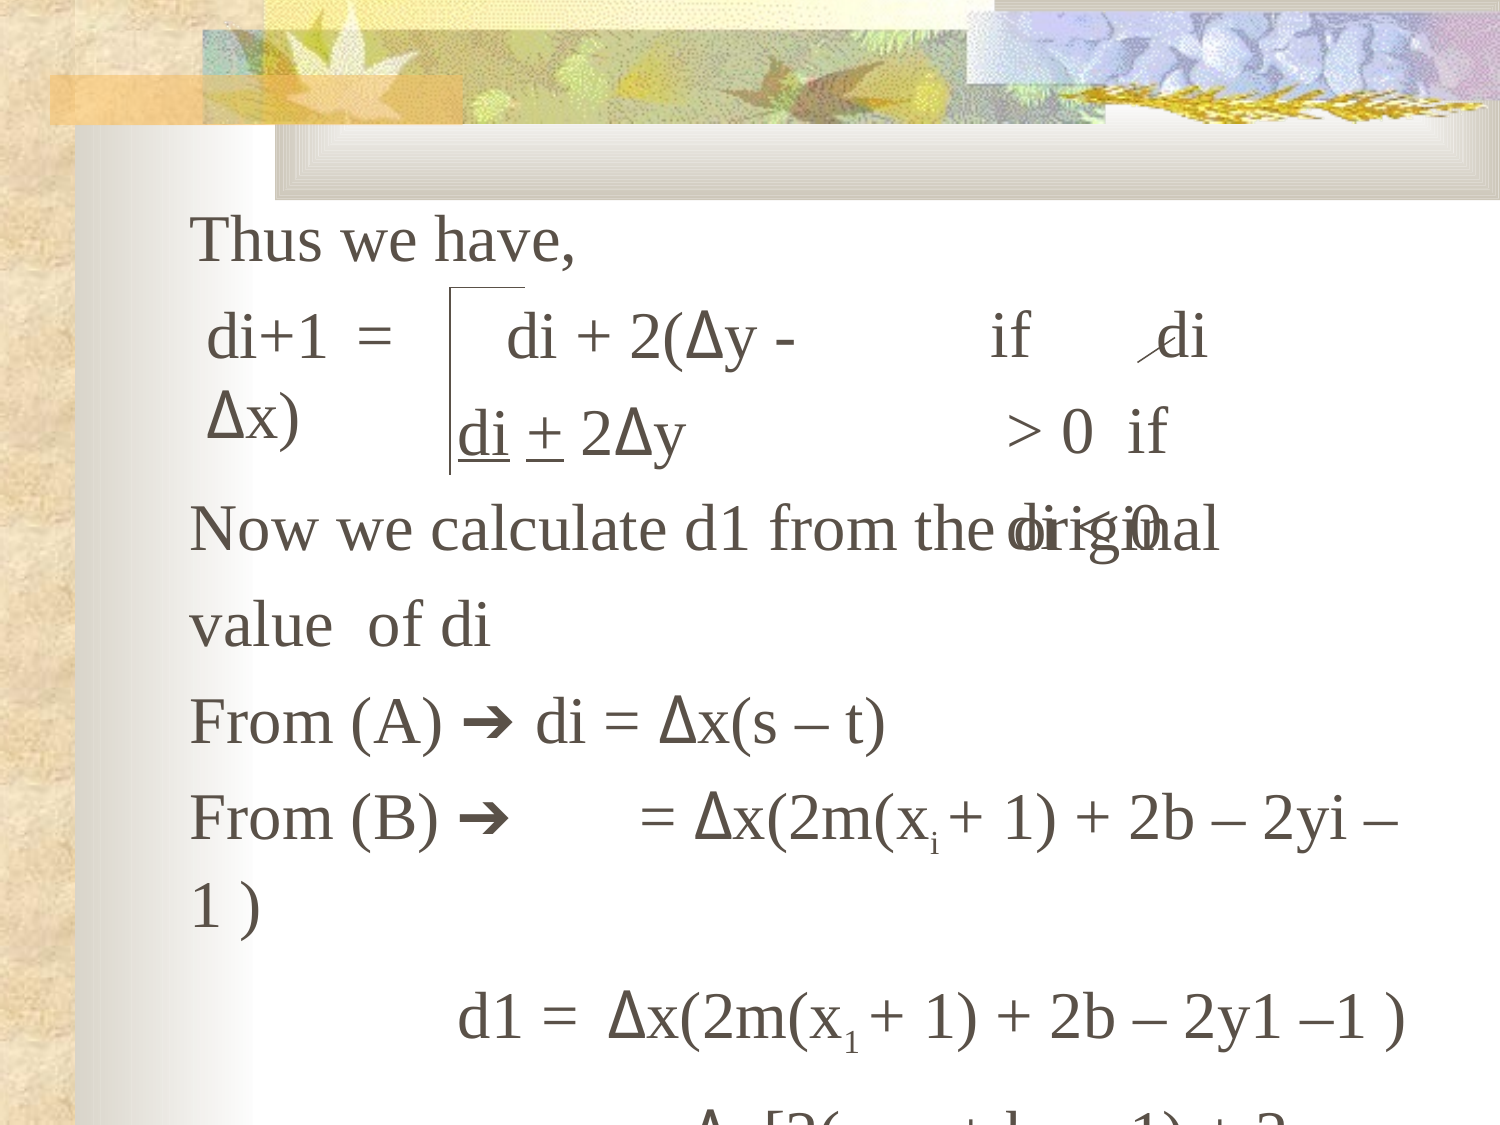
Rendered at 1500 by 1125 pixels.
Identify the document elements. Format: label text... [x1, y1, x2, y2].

text_box Now we calculate d1 from the original value of di From (A) ➔ di = Δx(s – t) From (B) ➔ = Δx(2m(xi + 1) + 2b – 2yi –1 ) d1 = Δx(2m(x1 + 1) + 2b – 2y1 –1 ) = Δx[2(mx1 + b - y1) + 2m –1 ) [181, 466, 1414, 1125]
text_box di + 2Δy [455, 386, 691, 466]
text_box di+1 = di + 2(Δy - Δx) [450, 289, 859, 452]
picture [0, 0, 1500, 1125]
text_box if di > 0 if di < 0 [988, 272, 1223, 466]
text_box Thus we have, [187, 193, 580, 276]
text_box di+1 = di + 2(Δy - Δx) [204, 289, 449, 452]
